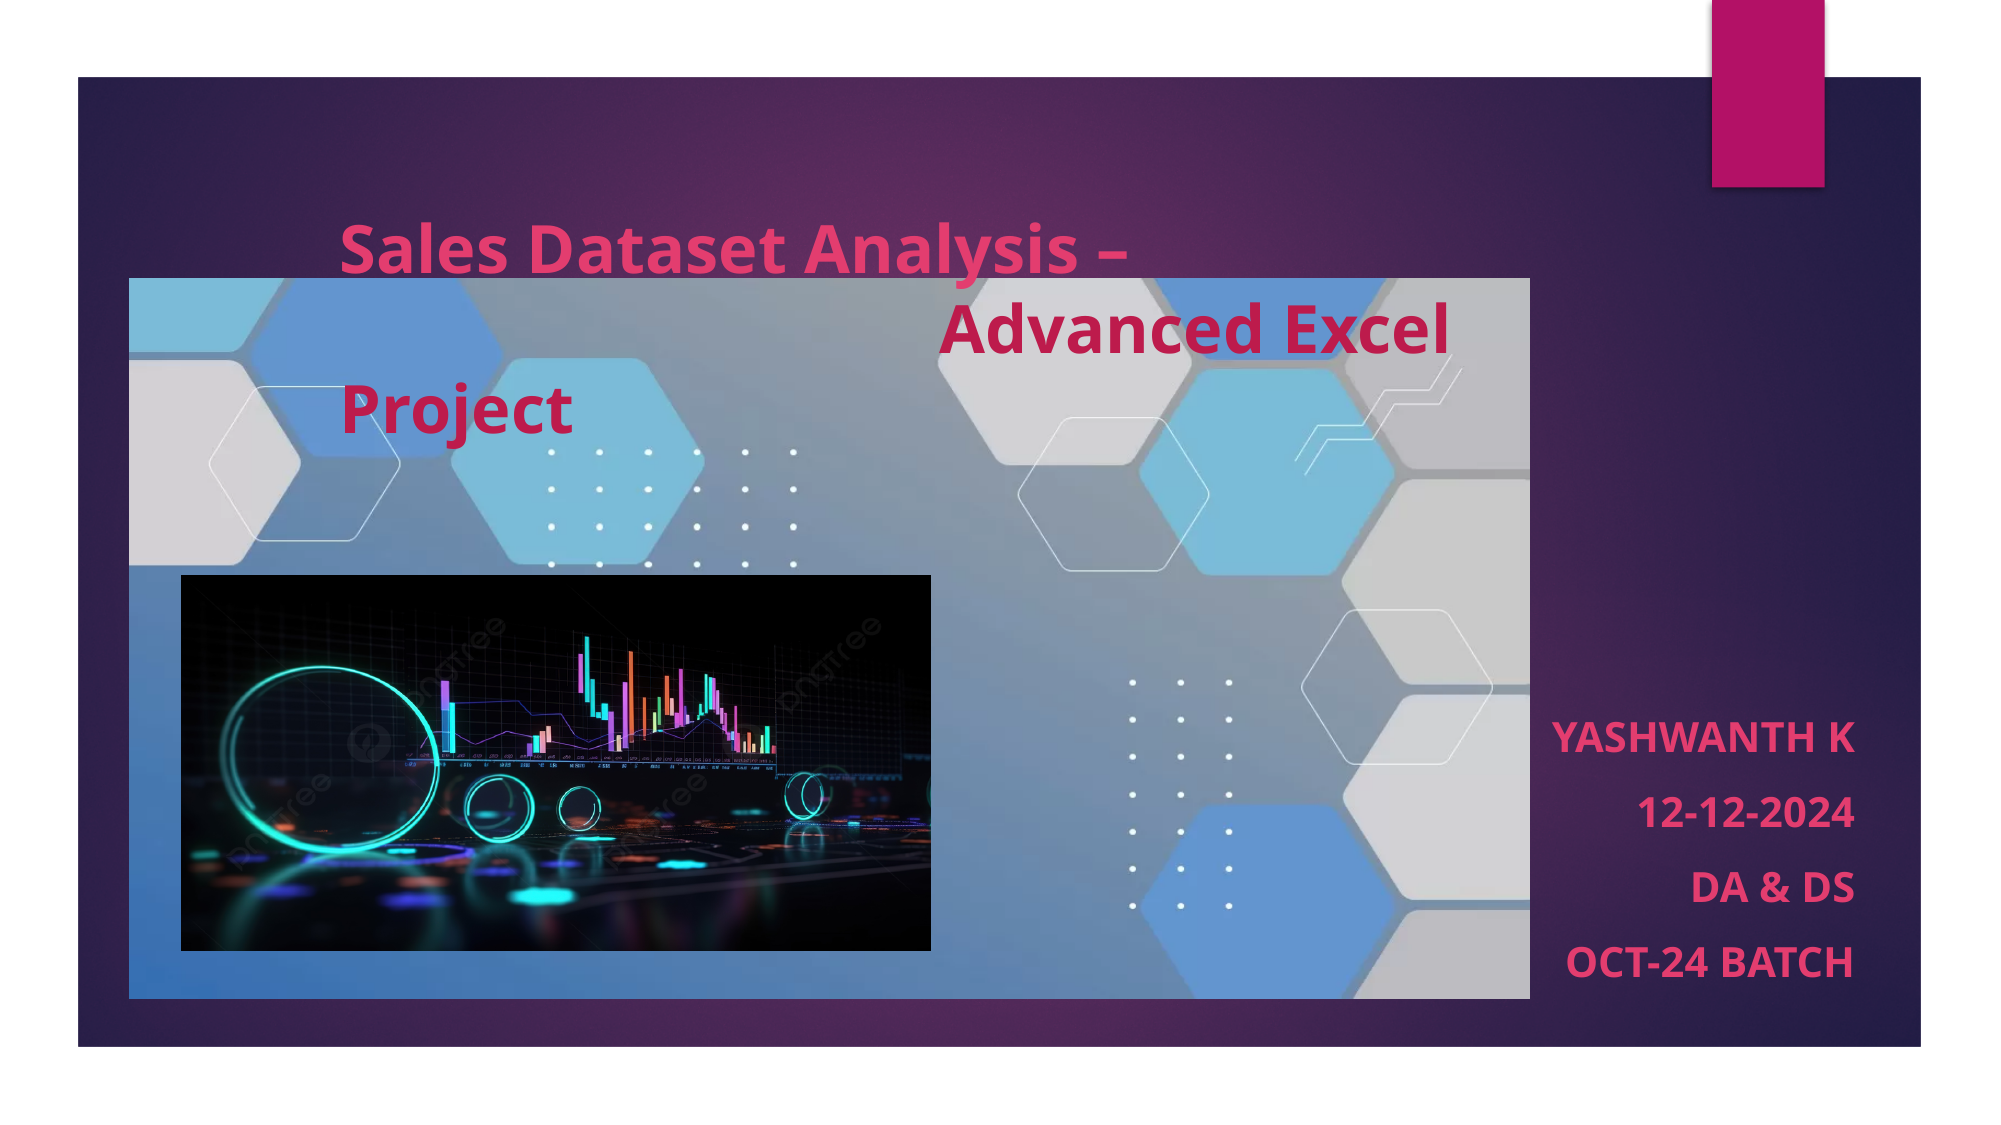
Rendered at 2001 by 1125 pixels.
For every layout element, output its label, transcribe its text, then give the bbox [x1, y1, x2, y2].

text_box YASHWANTH K 12-12-2024 DA & DS OCT-24 BATCH [1536, 678, 1870, 993]
picture [129, 278, 1530, 1000]
text_box Sales Dataset Analysis – Advanced Excel Project [324, 119, 1537, 454]
